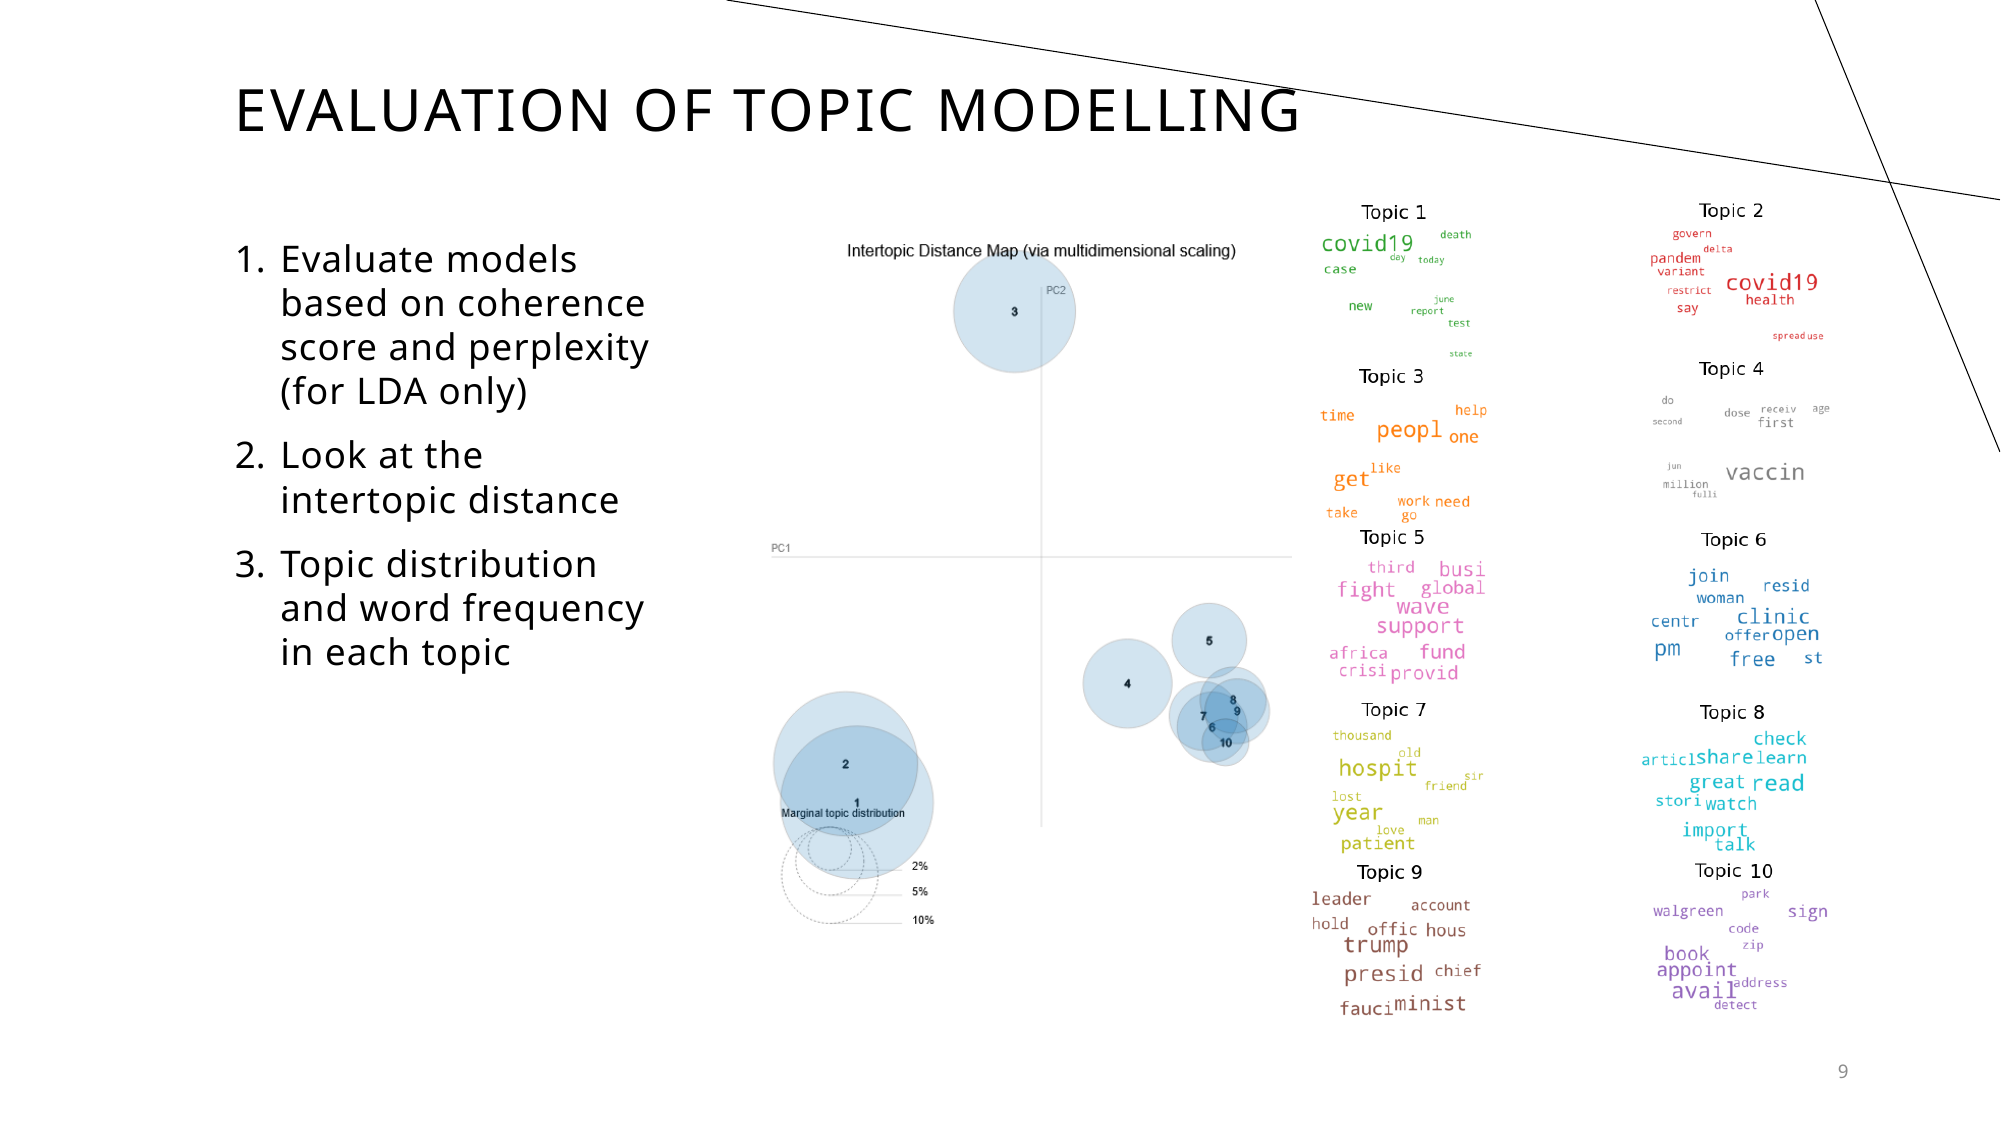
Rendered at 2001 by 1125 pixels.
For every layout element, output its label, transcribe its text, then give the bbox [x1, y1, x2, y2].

picture [742, 193, 1830, 1023]
title Evaluation of Topic Modelling [219, 49, 1853, 152]
list Evaluate models based on coherence score and perplexity (for LDA only) Look at the intertopic distance Topic distribution and word frequency in each topic [219, 235, 667, 713]
slide_number 9 [1701, 1042, 1864, 1103]
